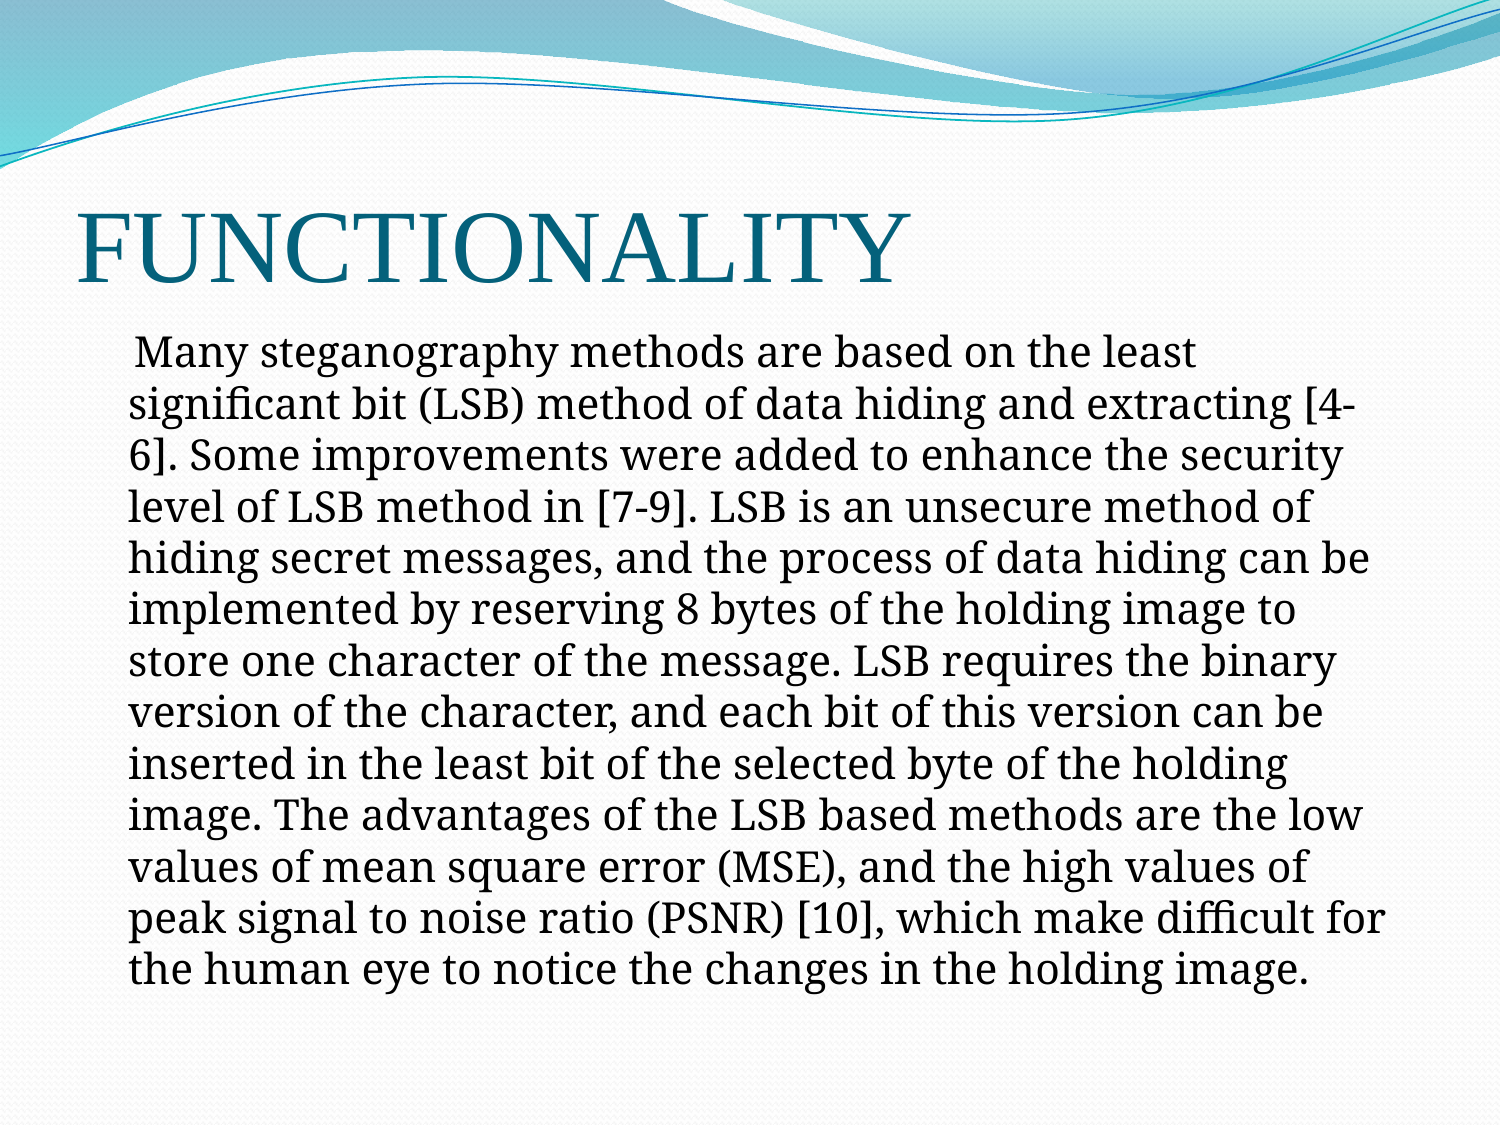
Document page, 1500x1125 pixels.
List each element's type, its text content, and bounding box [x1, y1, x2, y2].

title FUNCTIONALITY [75, 115, 1425, 303]
list Many steganography methods are based on the least significant bit (LSB) method of data hiding and extracting [4- 6]. Some improvements were added to enhance the security level of LSB method in [7-9]. LSB is an unsecure method of hiding secret messages, and the process of data hiding can be implemented by reserving 8 bytes of the holding image to store one character of the message. LSB requires the binary version of the character, and each bit of this version can be inserted in the least bit of the selected byte of the holding image. The advantages of the LSB based methods are the low values of mean square error (MSE), and the high values of peak signal to noise ratio (PSNR) [10], which make difficult for the human eye to notice the changes in the holding image. [75, 317, 1425, 1038]
